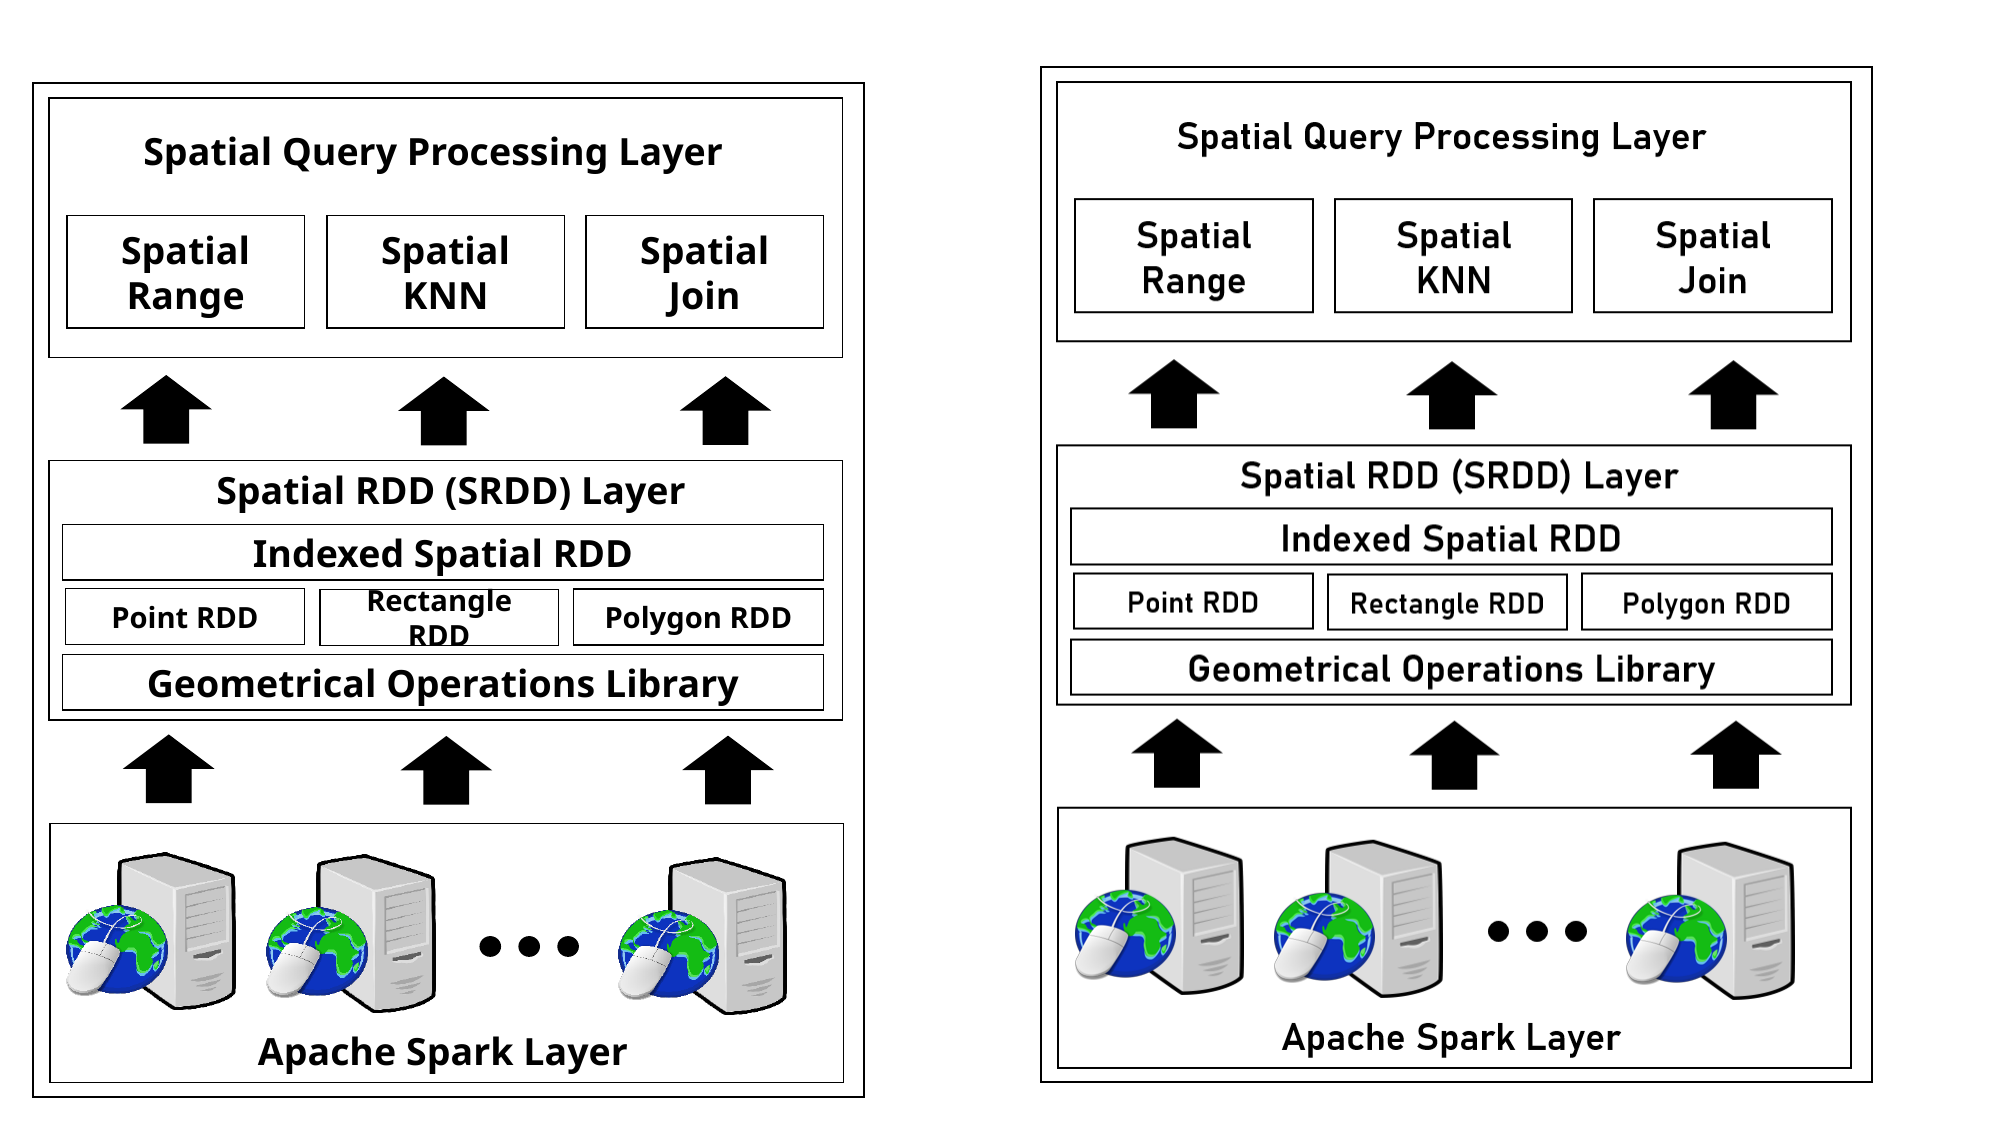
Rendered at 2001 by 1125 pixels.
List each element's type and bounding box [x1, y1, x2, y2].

text_box [32, 82, 865, 1097]
picture [1039, 66, 1873, 1083]
